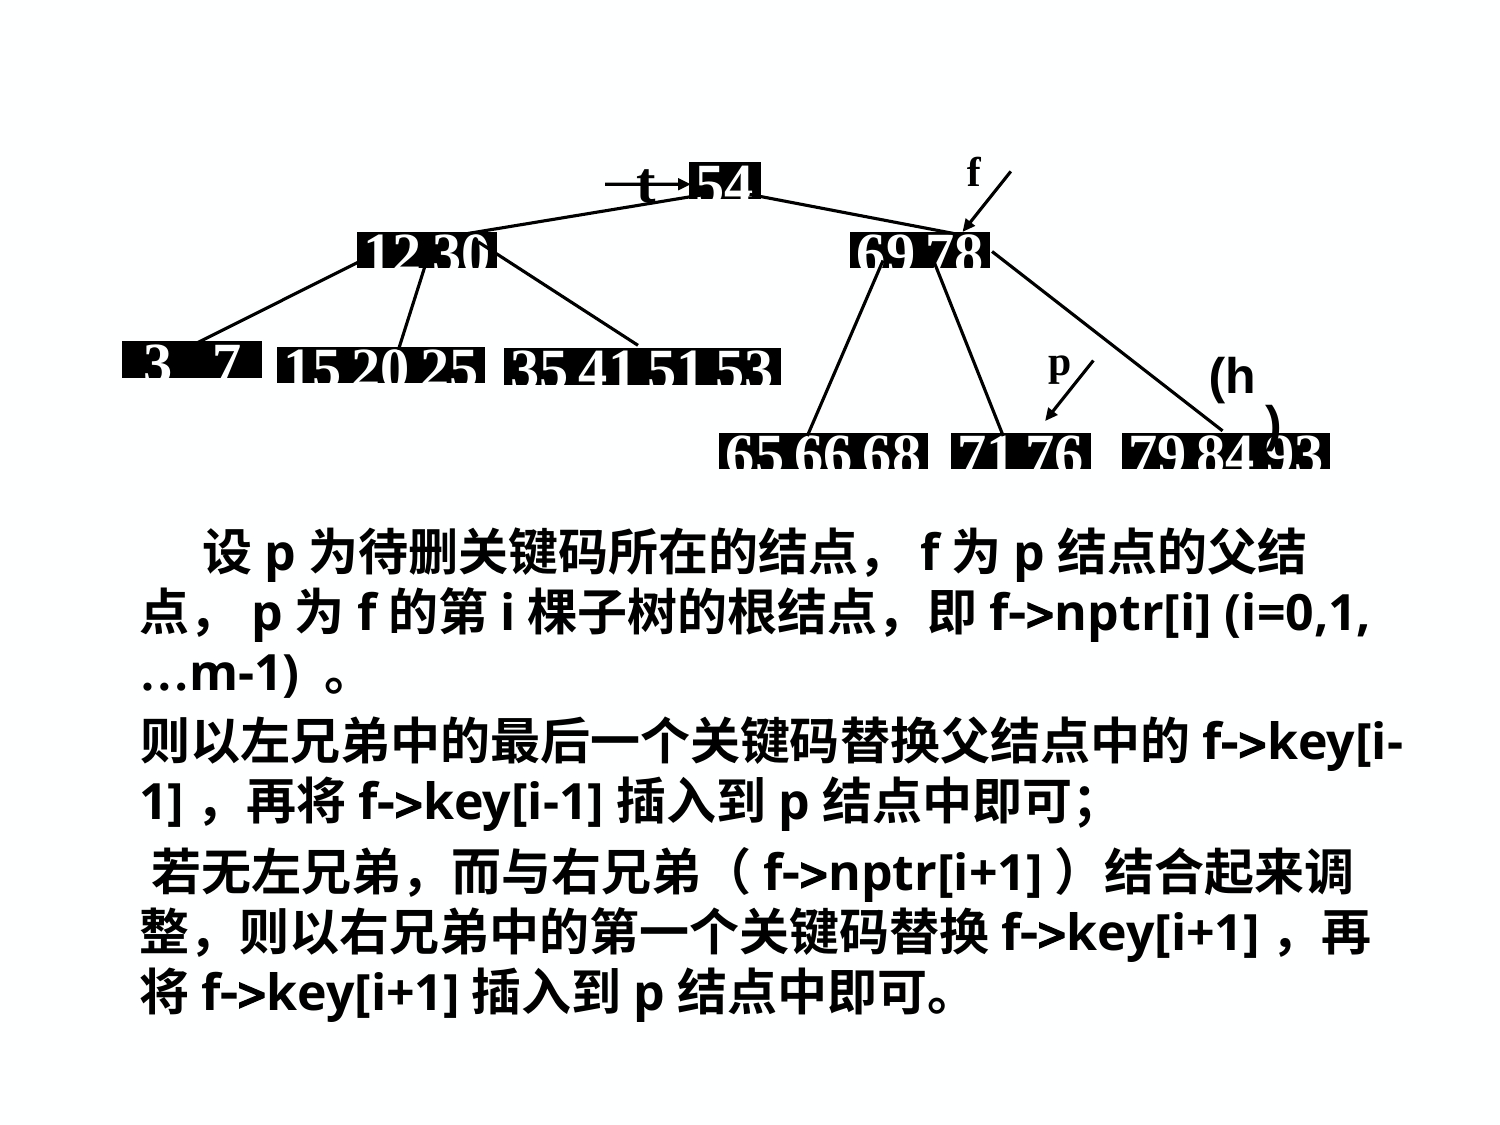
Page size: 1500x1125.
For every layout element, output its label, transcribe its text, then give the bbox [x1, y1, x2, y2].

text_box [123, 136, 1330, 469]
text_box 设p为待删关键码所在的结点，f为p结点的父结点，p为f的第i棵子树的根结点，即fnptr[i] (i=0,1,…m-1) 。 则以左兄弟中的最后一个关键码替换父结点中的fkey[i-1]，再将fkey[i-1]插入到p结点中即可； 若无左兄弟，而与右兄弟（fnptr[i+1]）结合起来调整，则以右兄弟中的第一个关键码替换fkey[i+1]，再将fkey[i+1]插入到p结点中即可。 [83, 519, 1406, 1026]
